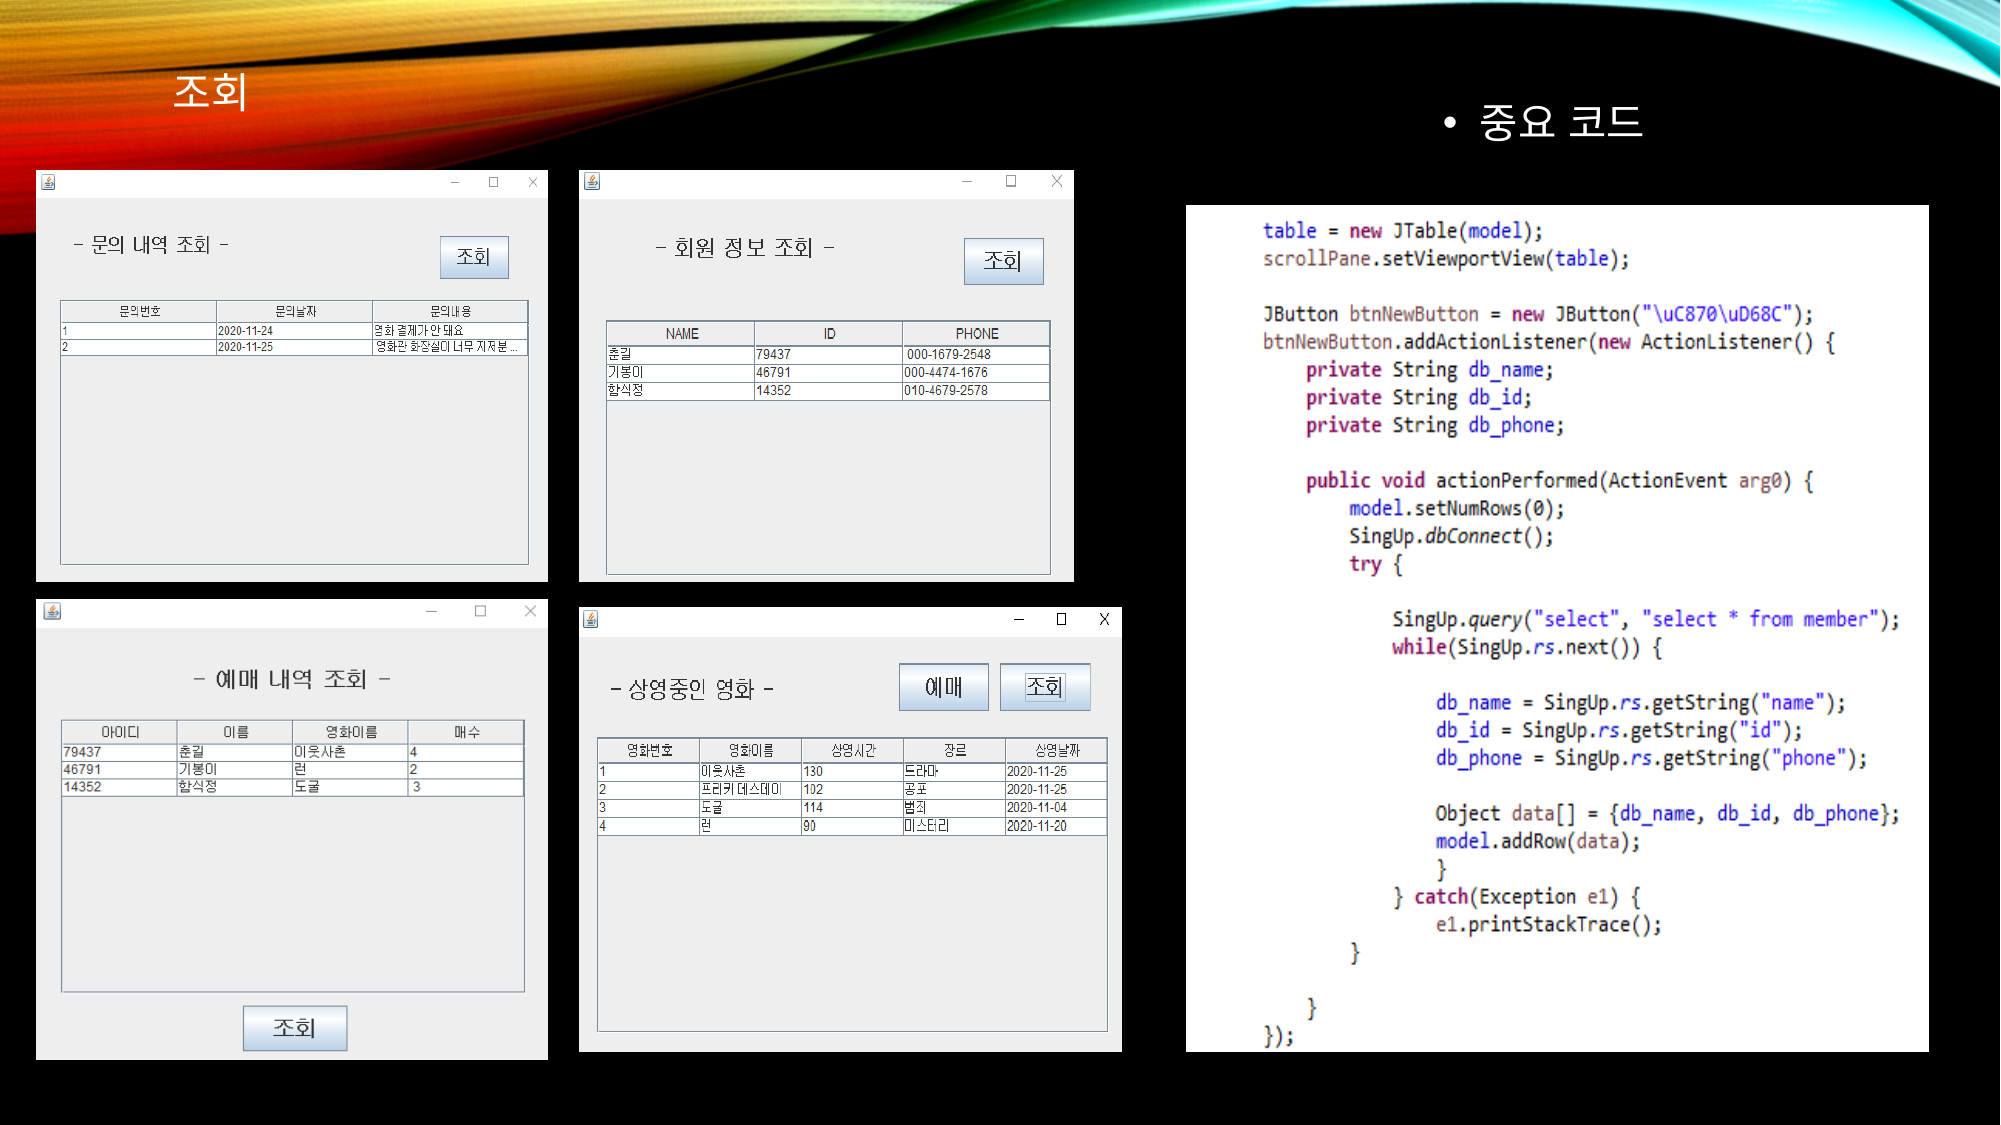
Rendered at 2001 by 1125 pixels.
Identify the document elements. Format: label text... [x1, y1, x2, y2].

text_box 조회 [80, 64, 341, 126]
picture [579, 607, 1123, 1052]
picture [36, 598, 548, 1061]
picture [0, 0, 2000, 1052]
list 중요 코드 [1427, 95, 1688, 156]
